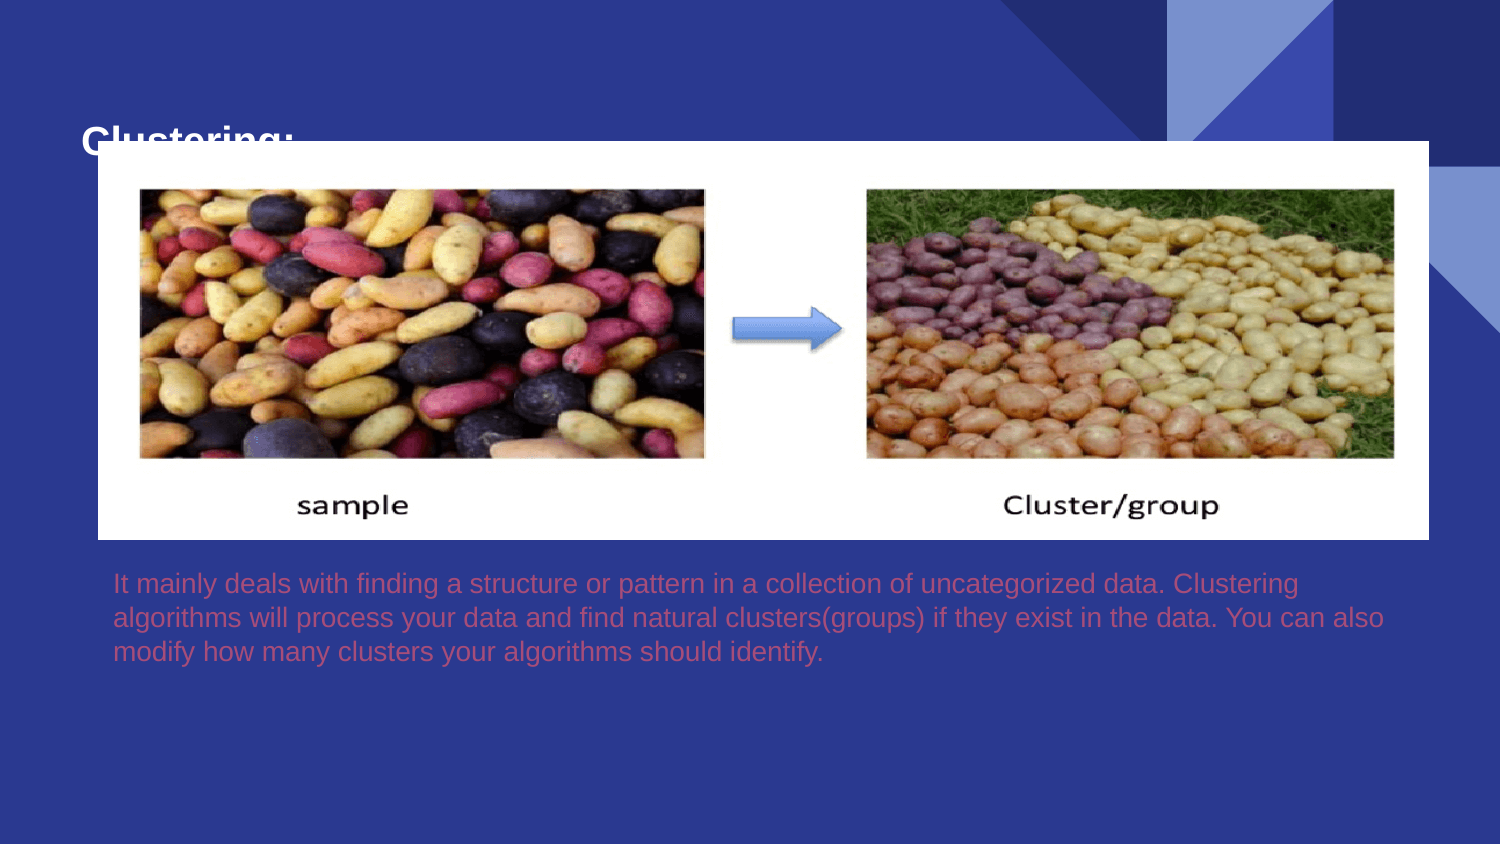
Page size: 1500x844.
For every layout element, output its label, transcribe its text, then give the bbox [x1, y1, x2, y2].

subtitle It mainly deals with finding a structure or pattern in a collection of uncategorized data. Clustering algorithms will process your data and find natural clusters(groups) if they exist in the data. You can also modify how many clusters your algorithms should identify. [98, 550, 1447, 815]
picture [97, 141, 1430, 540]
title Clustering: [65, 40, 1415, 179]
